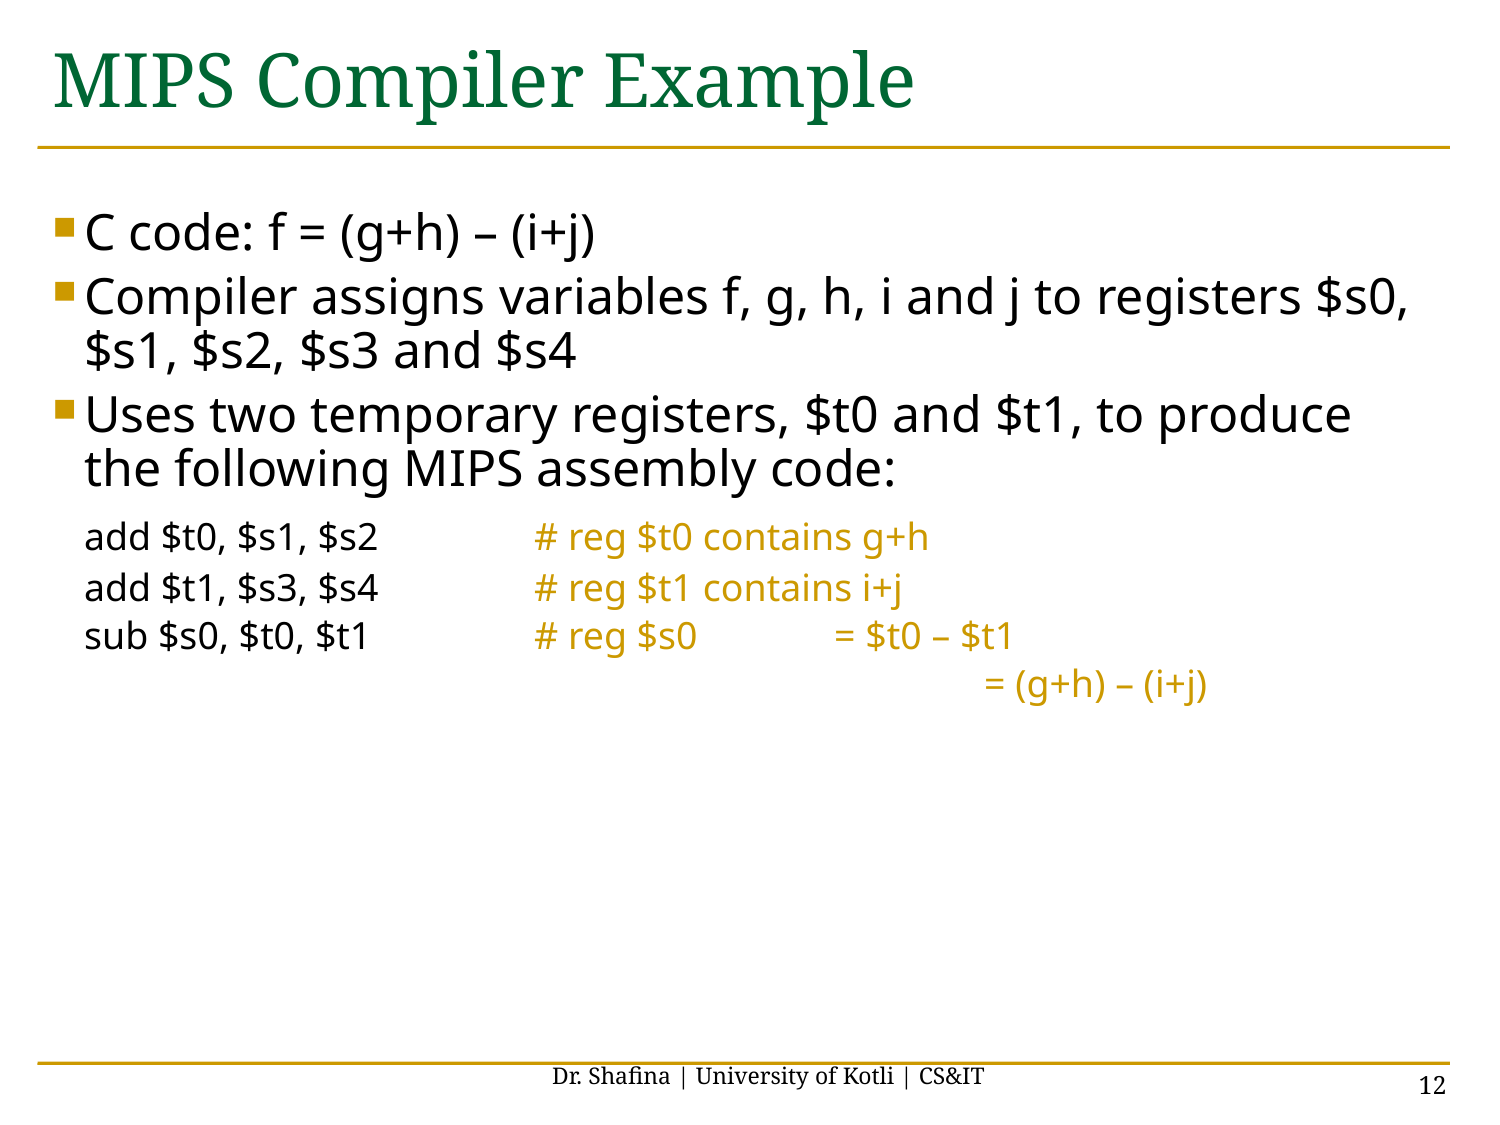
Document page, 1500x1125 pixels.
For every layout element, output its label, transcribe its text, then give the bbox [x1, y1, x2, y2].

title MIPS Compiler Example [37, 24, 1450, 200]
slide_number 12 [1111, 1036, 1462, 1112]
footer Dr. Shafina | University of Kotli | CS&IT [512, 1024, 1026, 1101]
list C code: f = (g+h) – (i+j) Compiler assigns variables f, g, h, i and j to registers $s0, $s1, $s2, $s3 and $s4 Uses two temporary registers, $t0 and $t1, to produce the following MIPS assembly code: add $t0, $s1, $s2 # reg $t0 contains g+h add $t1, $s3, $s4 # reg $t1 contains i+j sub $s0, $t0, $t1 # reg $s0 = $t0 – $t1 = (g+h) – (i+j) [37, 200, 1450, 1007]
